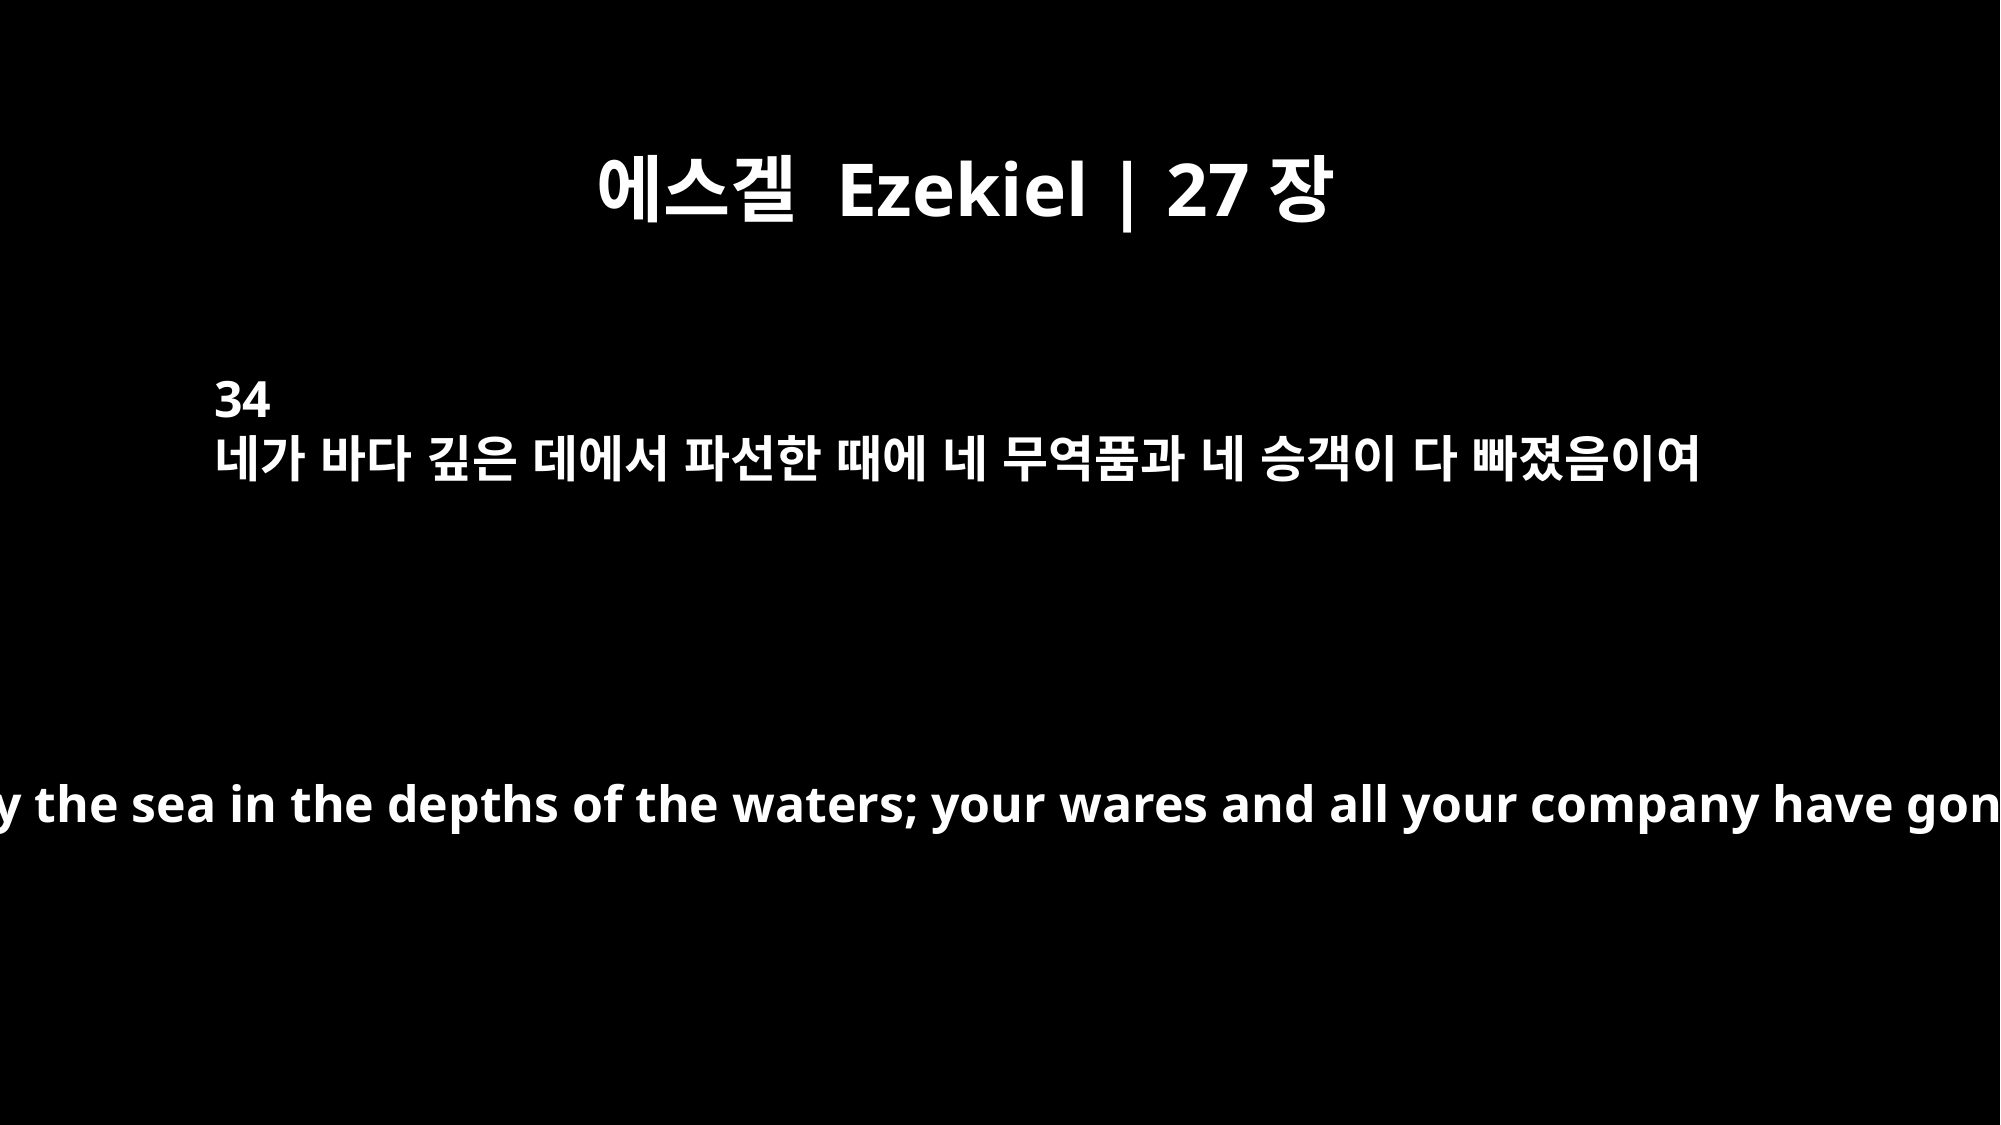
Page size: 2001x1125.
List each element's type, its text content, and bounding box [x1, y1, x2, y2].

text_box 에스겔 Ezekiel | 27장 [581, 136, 1351, 239]
text_box Now you are shattered by the sea in the depths of the waters; your wares and all your company have gone down with you. [0, 764, 2000, 840]
text_box 34 네가 바다 깊은 데에서 파선한 때에 네 무역품과 네 승객이 다 빠졌음이여 [199, 359, 1718, 495]
